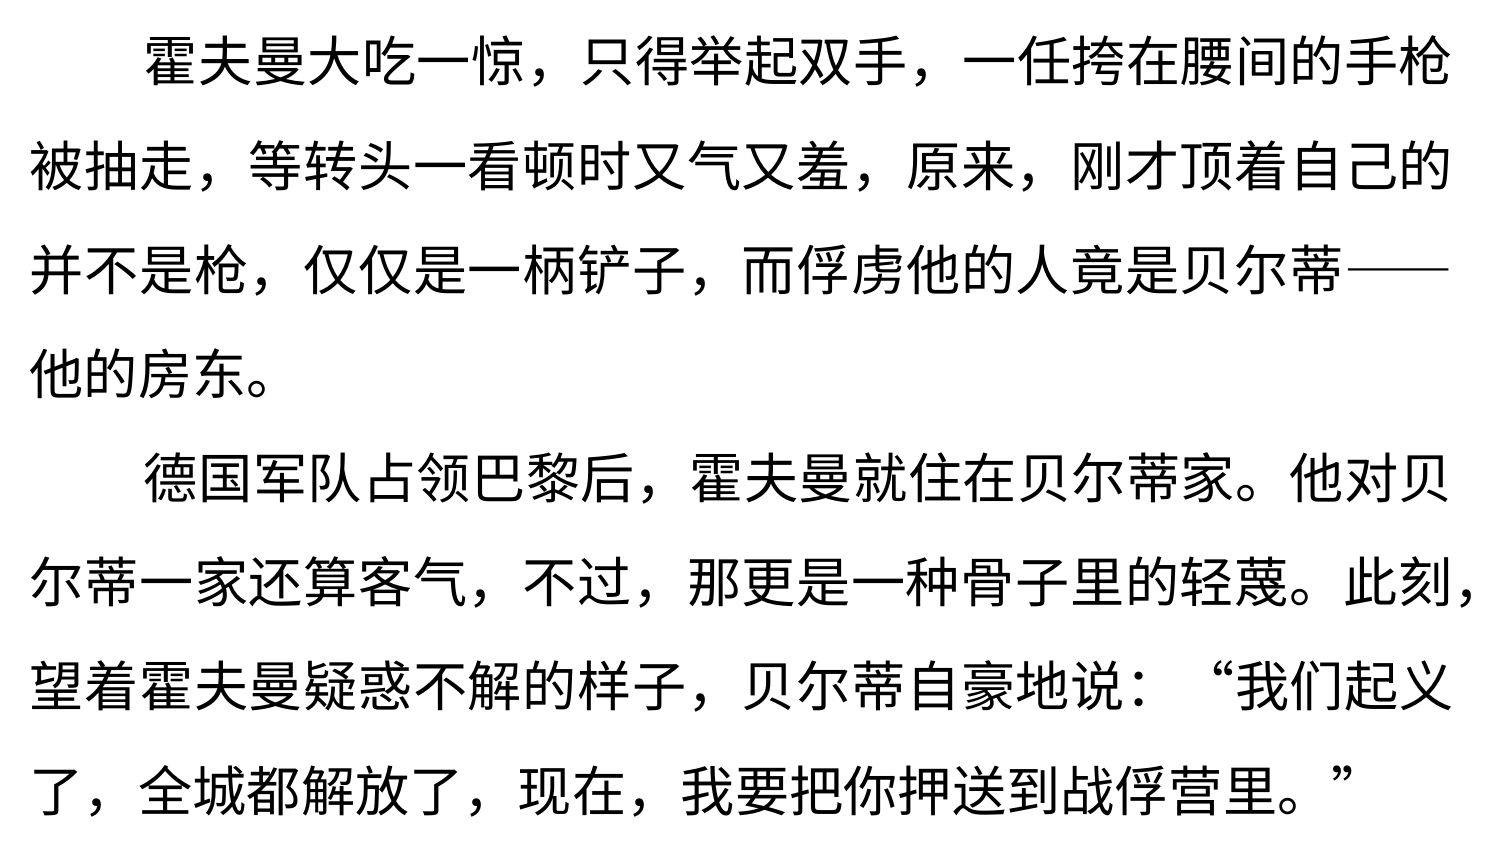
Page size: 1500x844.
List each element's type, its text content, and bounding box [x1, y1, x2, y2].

text_box 霍夫曼大吃一惊，只得举起双手，一任挎在腰间的手枪被抽走，等转头一看顿时又气又羞，原来，刚才顶着自己的并不是枪，仅仅是一柄铲子，而俘虏他的人竟是贝尔蒂——他的房东。 德国军队占领巴黎后，霍夫曼就住在贝尔蒂家。他对贝尔蒂一家还算客气，不过，那更是一种骨子里的轻蔑。此刻，望着霍夫曼疑惑不解的样子，贝尔蒂自豪地说：“我们起义了，全城都解放了，现在，我要把你押送到战俘营里。” [15, 0, 1468, 830]
